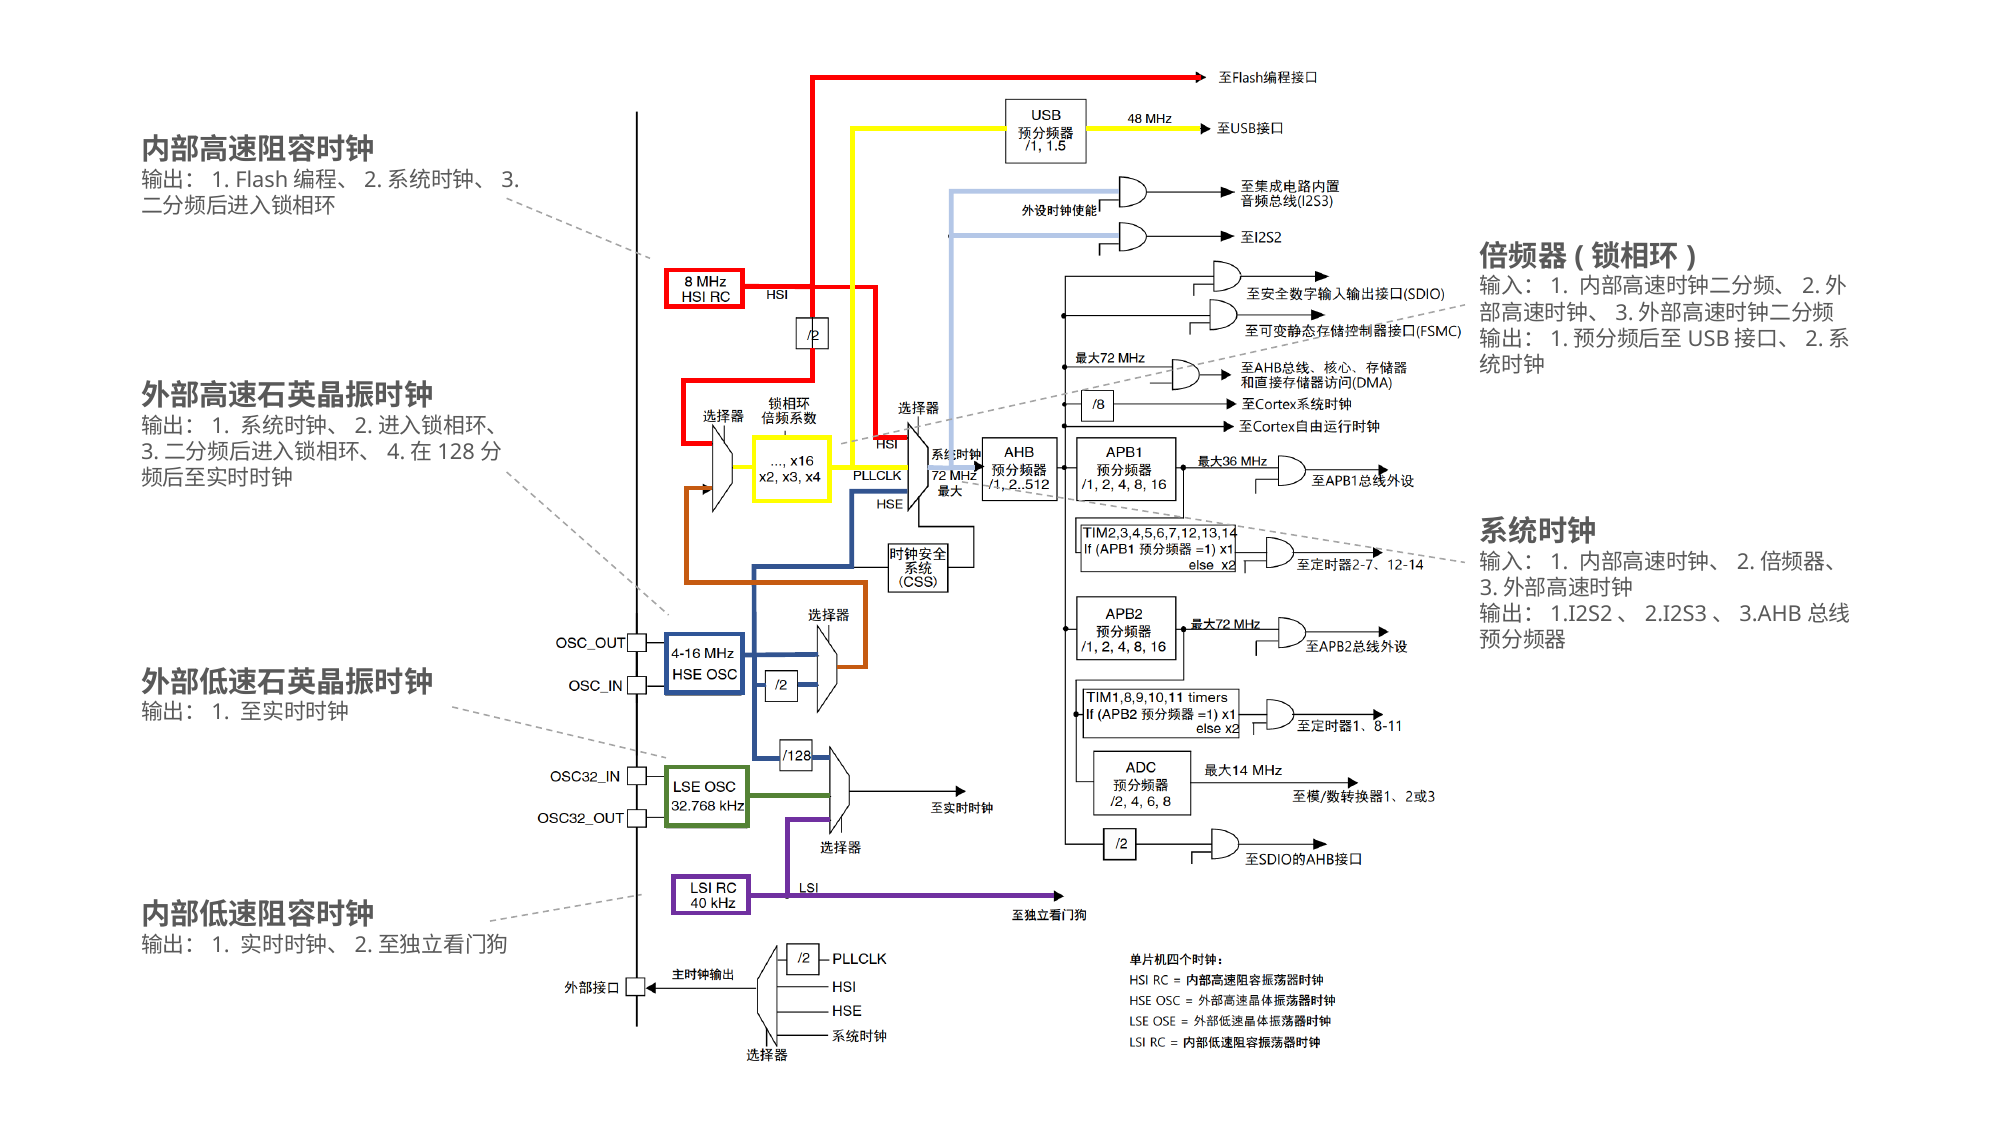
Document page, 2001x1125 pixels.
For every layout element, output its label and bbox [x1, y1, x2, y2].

text_box [841, 229, 1874, 444]
text_box [126, 368, 669, 616]
text_box [126, 655, 666, 758]
text_box [961, 481, 1874, 636]
picture [534, 53, 1465, 1072]
text_box [126, 888, 642, 966]
text_box [126, 123, 650, 259]
